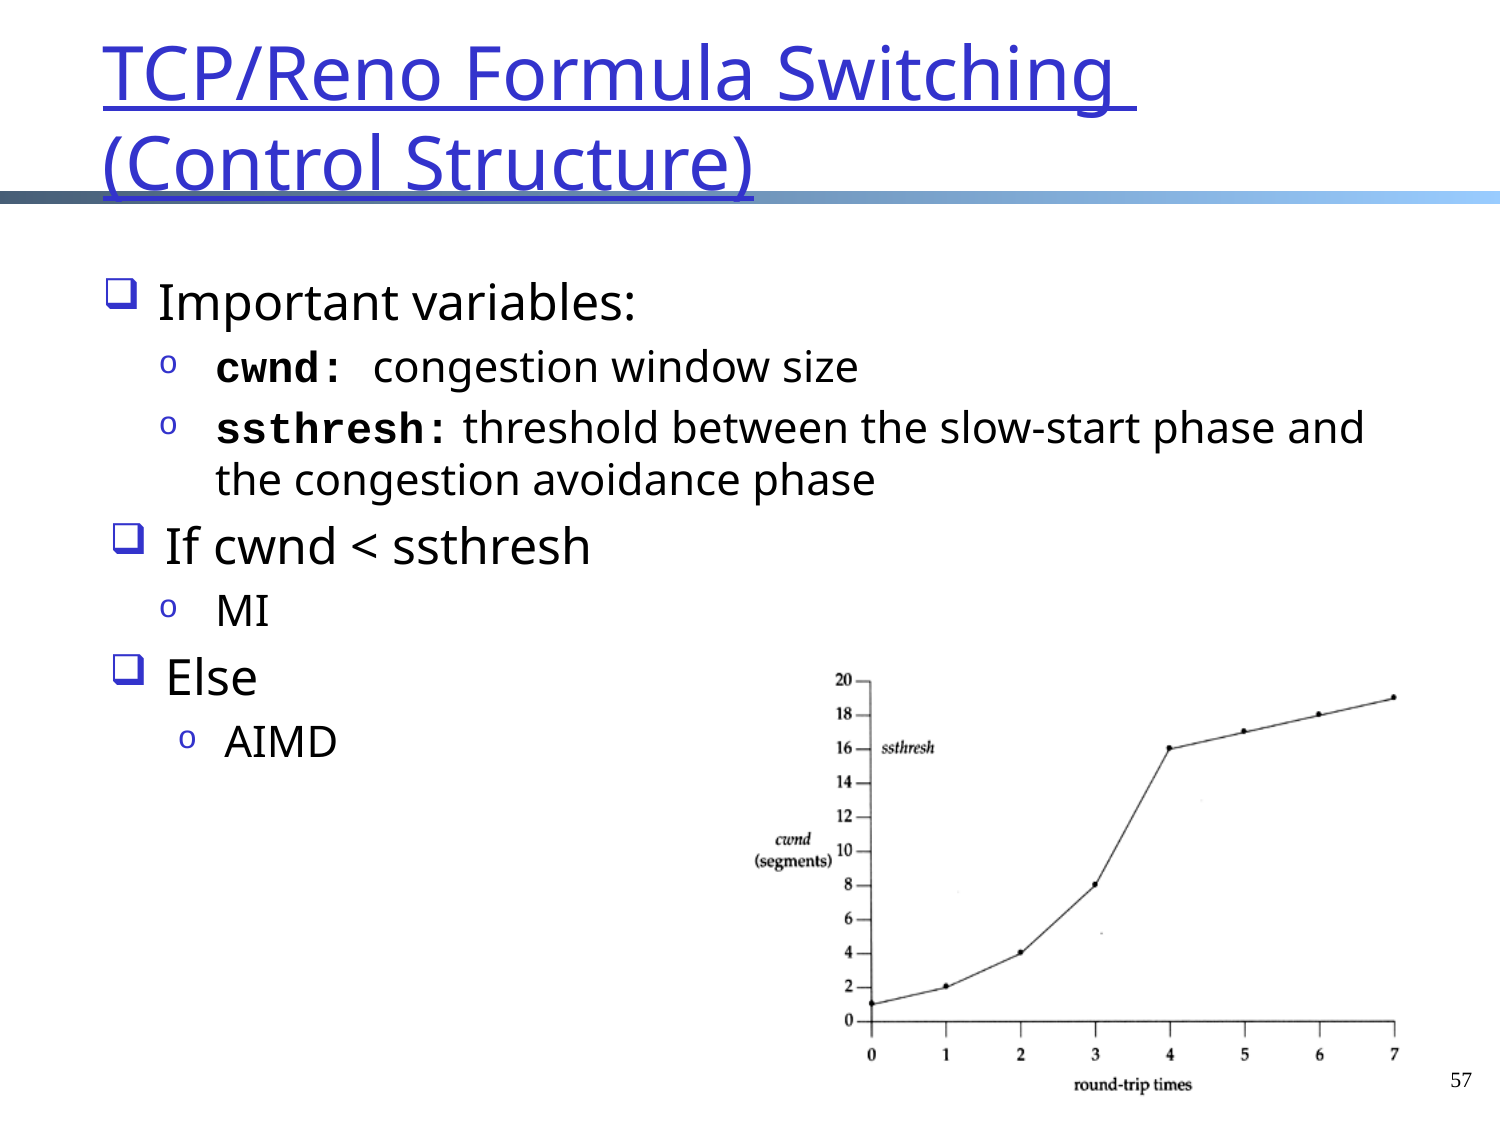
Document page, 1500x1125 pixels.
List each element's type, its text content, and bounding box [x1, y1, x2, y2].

picture [745, 666, 1413, 1106]
text_box [1424, 191, 1428, 204]
slide_number 57 [1418, 1057, 1488, 1115]
title TCP/Reno Formula Switching (Control Structure) [87, 21, 1404, 210]
list Important variables: cwnd: congestion window size ssthresh: threshold between the slow-start phase and the congestion avoidance phase If cwnd < ssthresh MI Else AIMD [87, 262, 1413, 1047]
